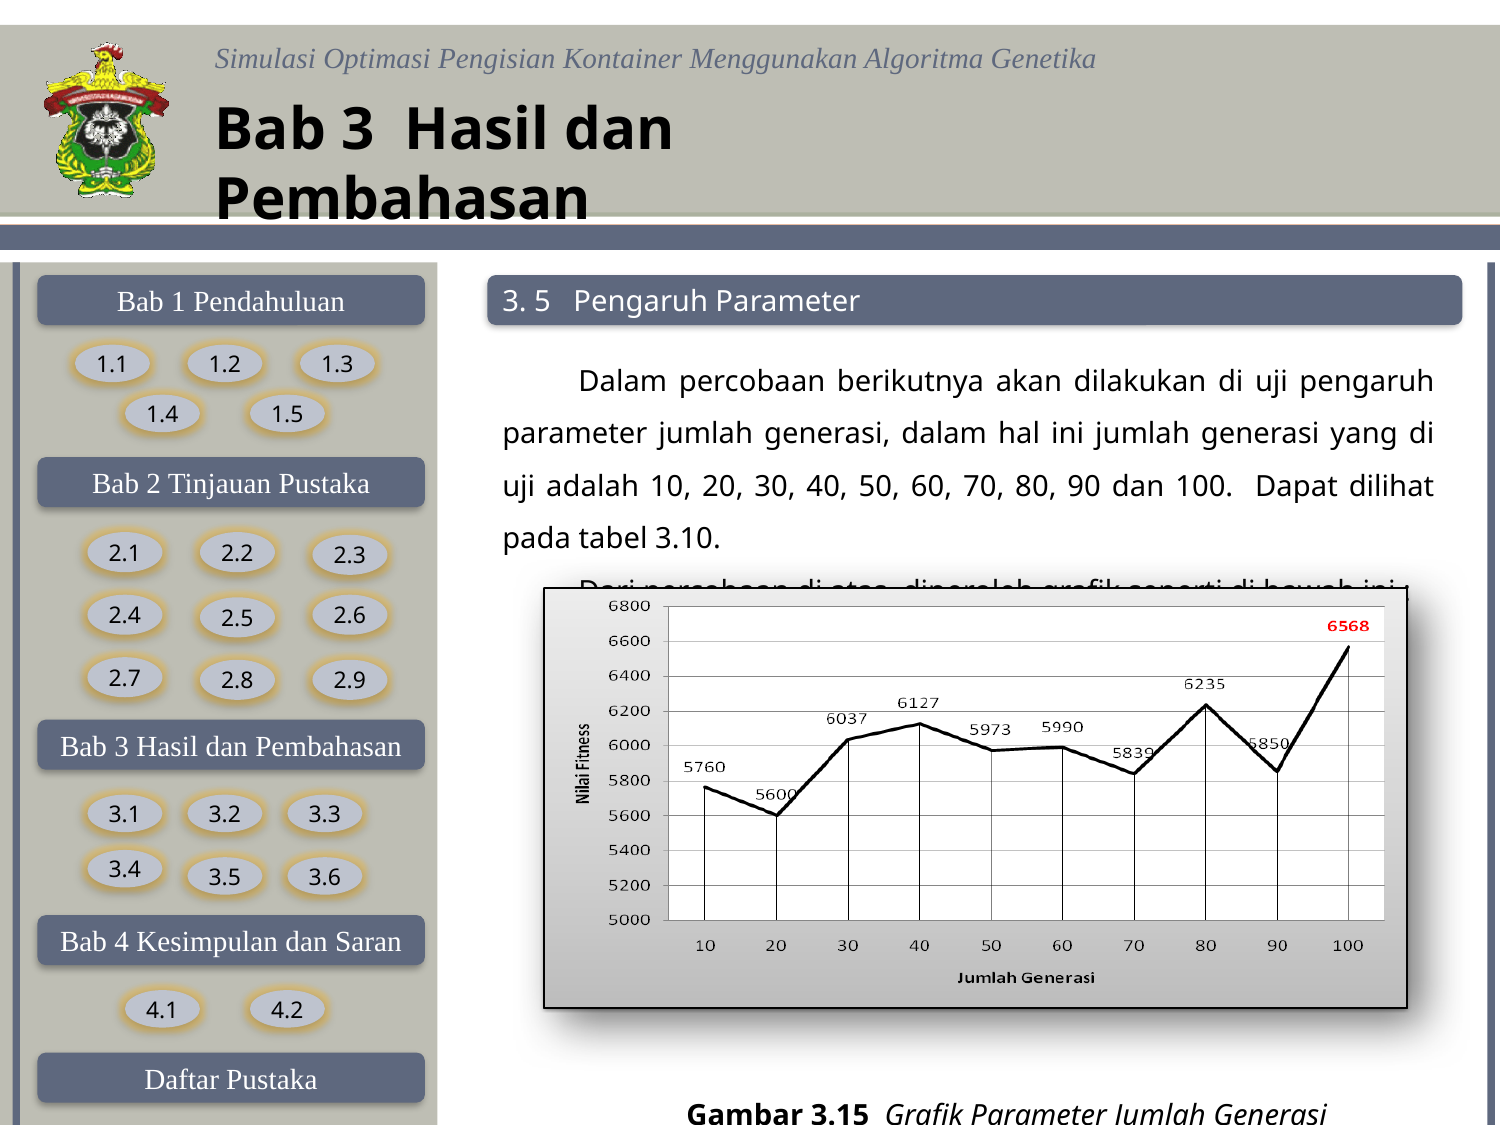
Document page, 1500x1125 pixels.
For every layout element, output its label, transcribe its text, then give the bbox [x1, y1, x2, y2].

picture [0, 26, 238, 213]
text_box Dalam percobaan berikutnya akan dilakukan di uji pengaruh parameter jumlah generasi, dalam hal ini jumlah generasi yang di uji adalah 10, 20, 30, 40, 50, 60, 70, 80, 90 dan 100. Dapat dilihat pada tabel 3.10. Dari percobaan di atas, diperoleh grafik seperti di bawah ini : Gambar 3.15 Grafik Parameter Jumlah Generasi [487, 337, 1450, 1125]
picture [537, 587, 1413, 1013]
text_box 3. 5 Pengaruh Parameter [487, 274, 1463, 325]
text_box Bab 3 Hasil dan Pembahasan [200, 84, 975, 239]
